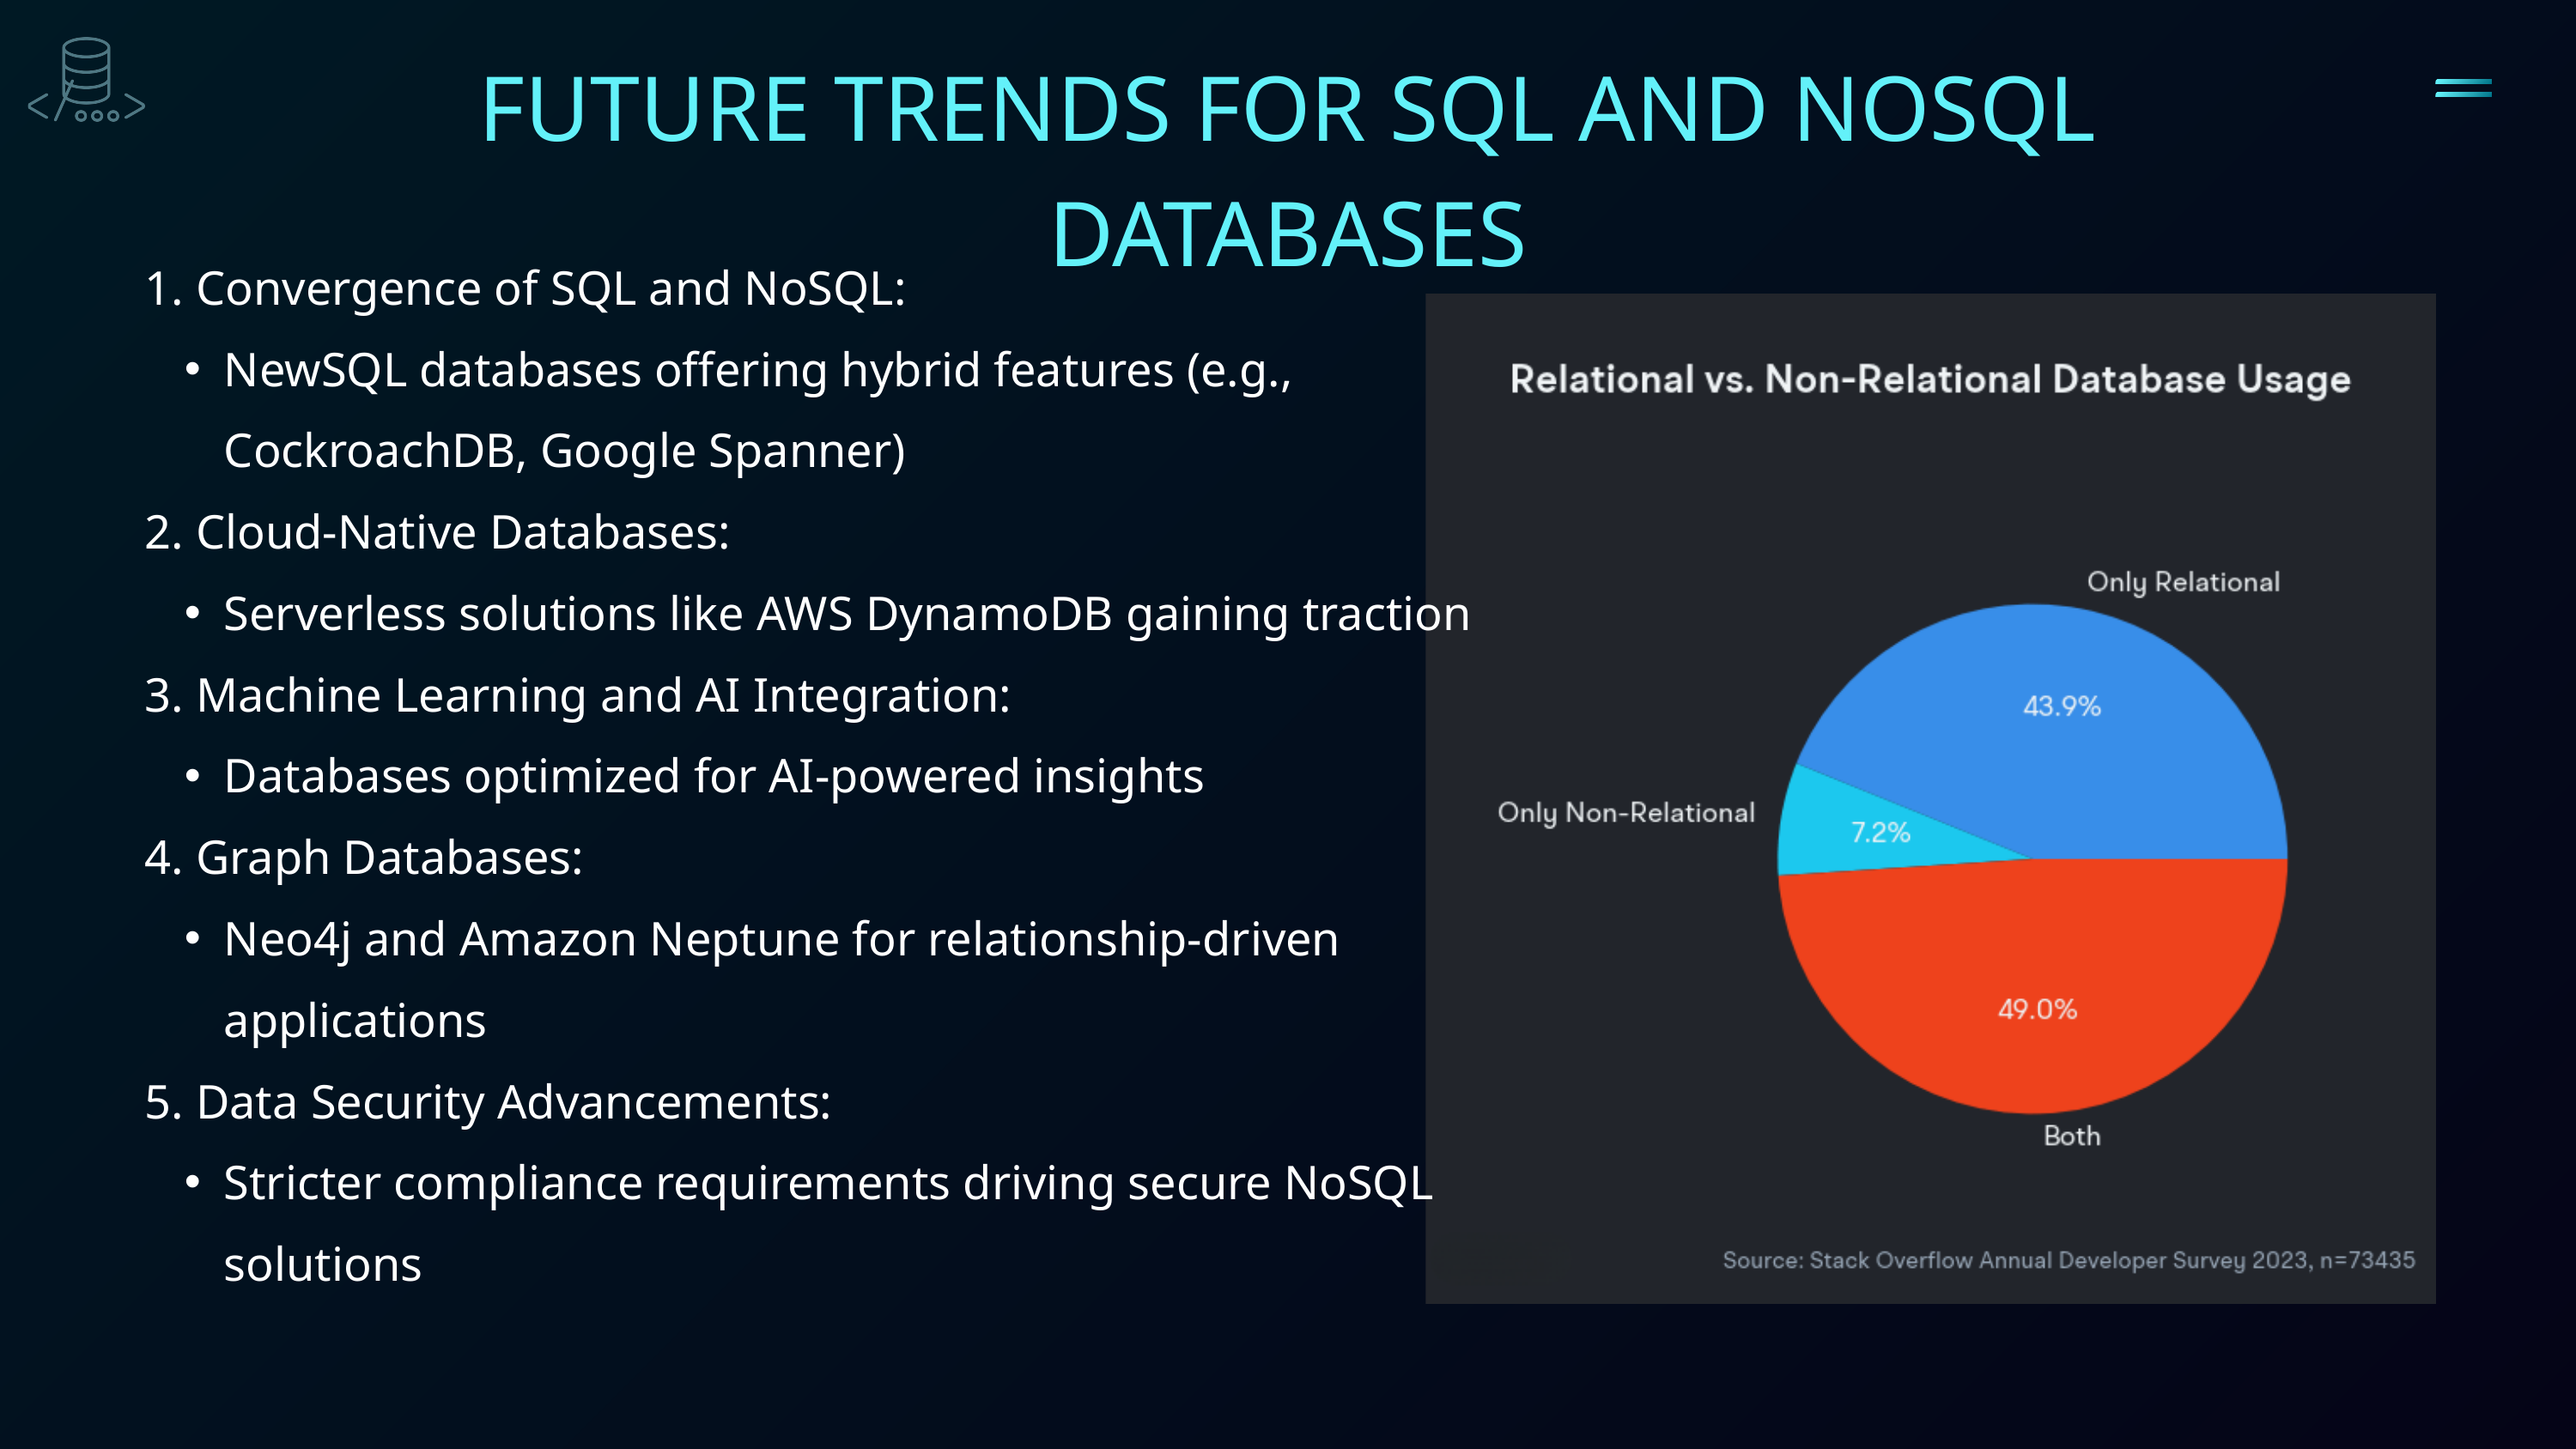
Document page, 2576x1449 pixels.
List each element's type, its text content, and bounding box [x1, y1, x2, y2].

text_box 1. Convergence of SQL and NoSQL: NewSQL databases offering hybrid features (e.g., CockroachDB, Google Spanner) 2. Cloud-Native Databases: Serverless solutions like AWS DynamoDB gaining traction 3. Machine Learning and AI Integration: Databases optimized for AI-powered insights 4. Graph Databases: Neo4j and Amazon Neptune for relationship-driven applications 5. Data Security Advancements: Stricter compliance requirements driving secure NoSQL solutions [144, 233, 1475, 1373]
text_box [2435, 79, 2493, 84]
text_box [1475, 294, 2436, 1304]
text_box FUTURE TRENDS FOR SQL AND NOSQL DATABASES [363, 33, 2213, 285]
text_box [2435, 92, 2493, 97]
text_box [27, 37, 145, 122]
